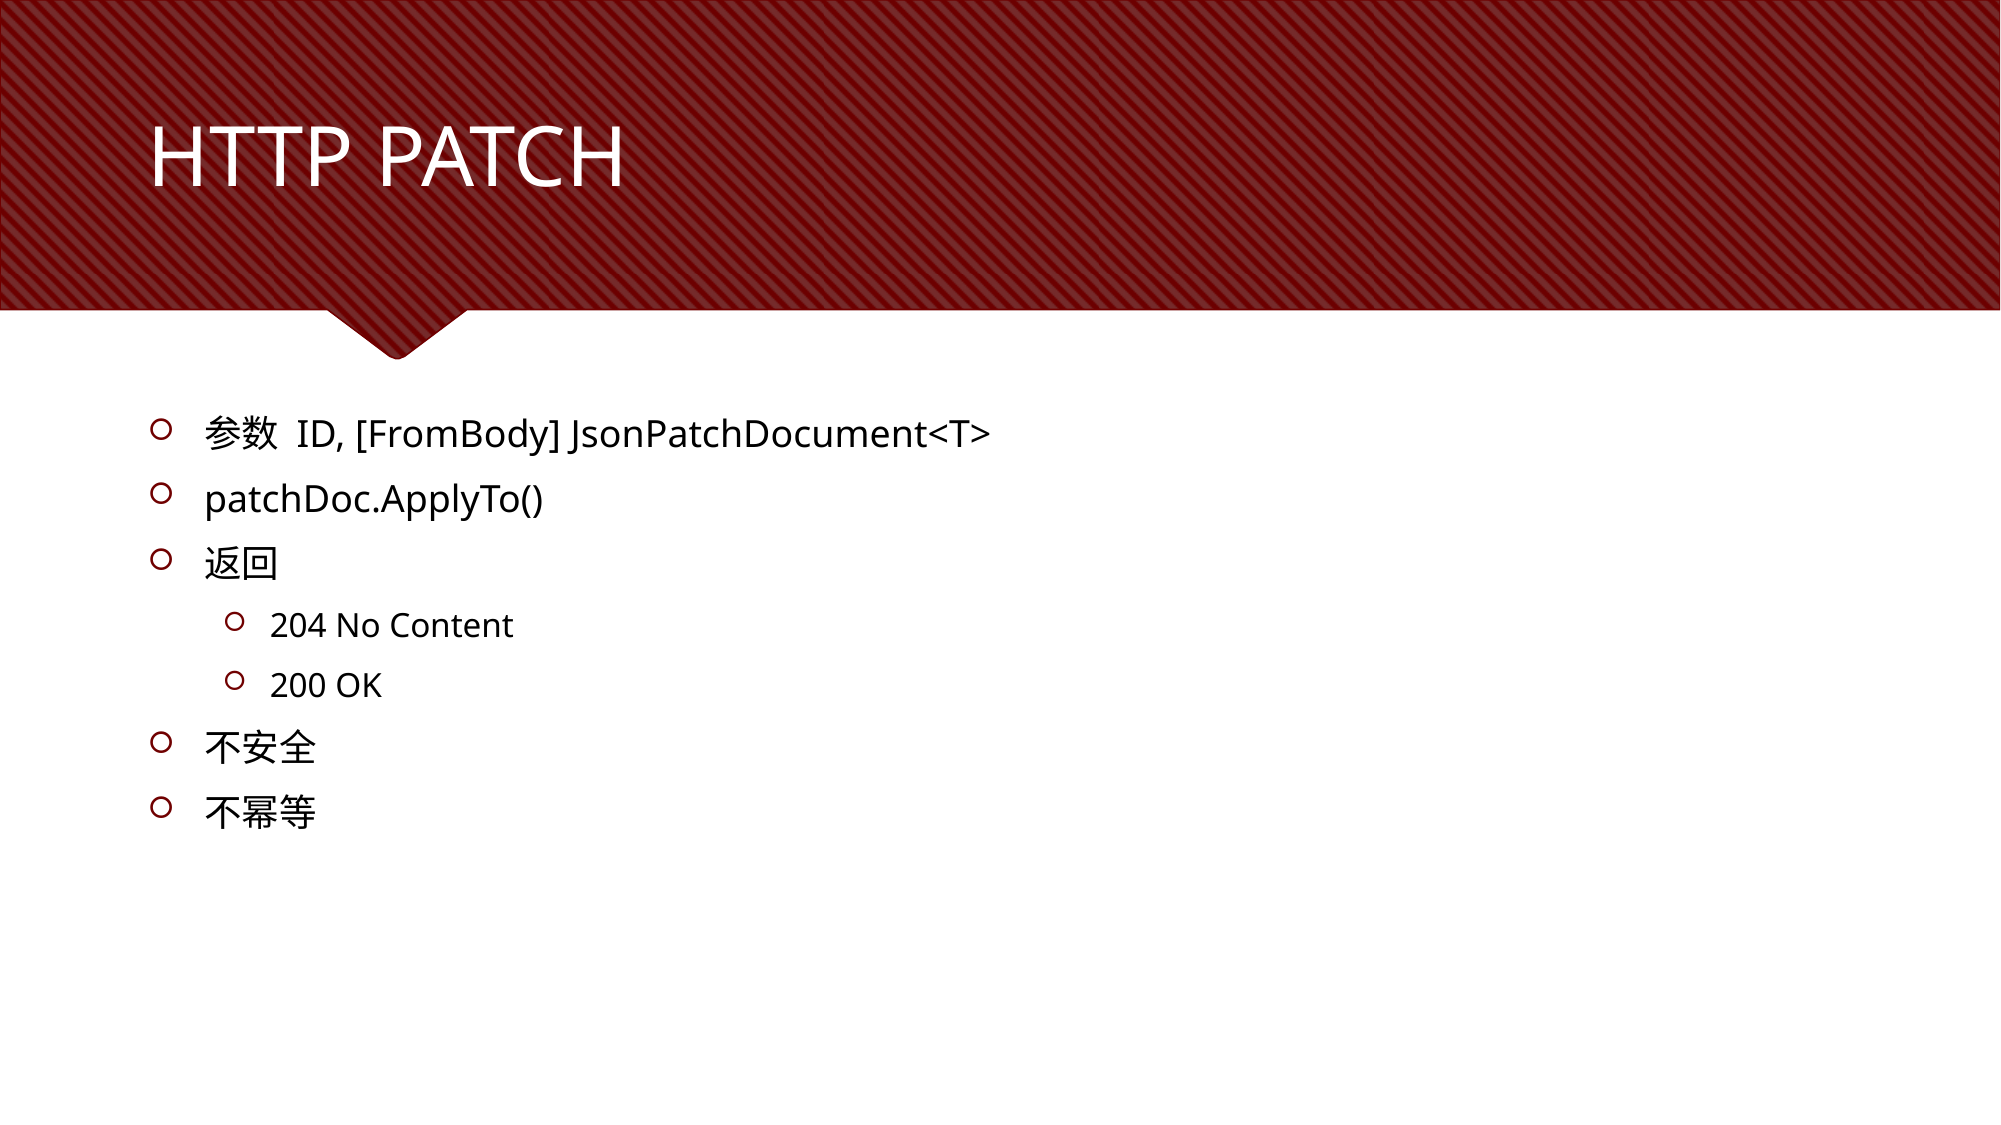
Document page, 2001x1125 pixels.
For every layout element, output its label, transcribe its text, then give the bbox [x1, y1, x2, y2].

list 参数 ID, [FromBody] JsonPatchDocument<T> patchDoc.ApplyTo() 返回 204 No Content 200 OK 不安全 不幂等 [132, 364, 1032, 962]
title HTTP PATCH [132, 73, 1868, 233]
